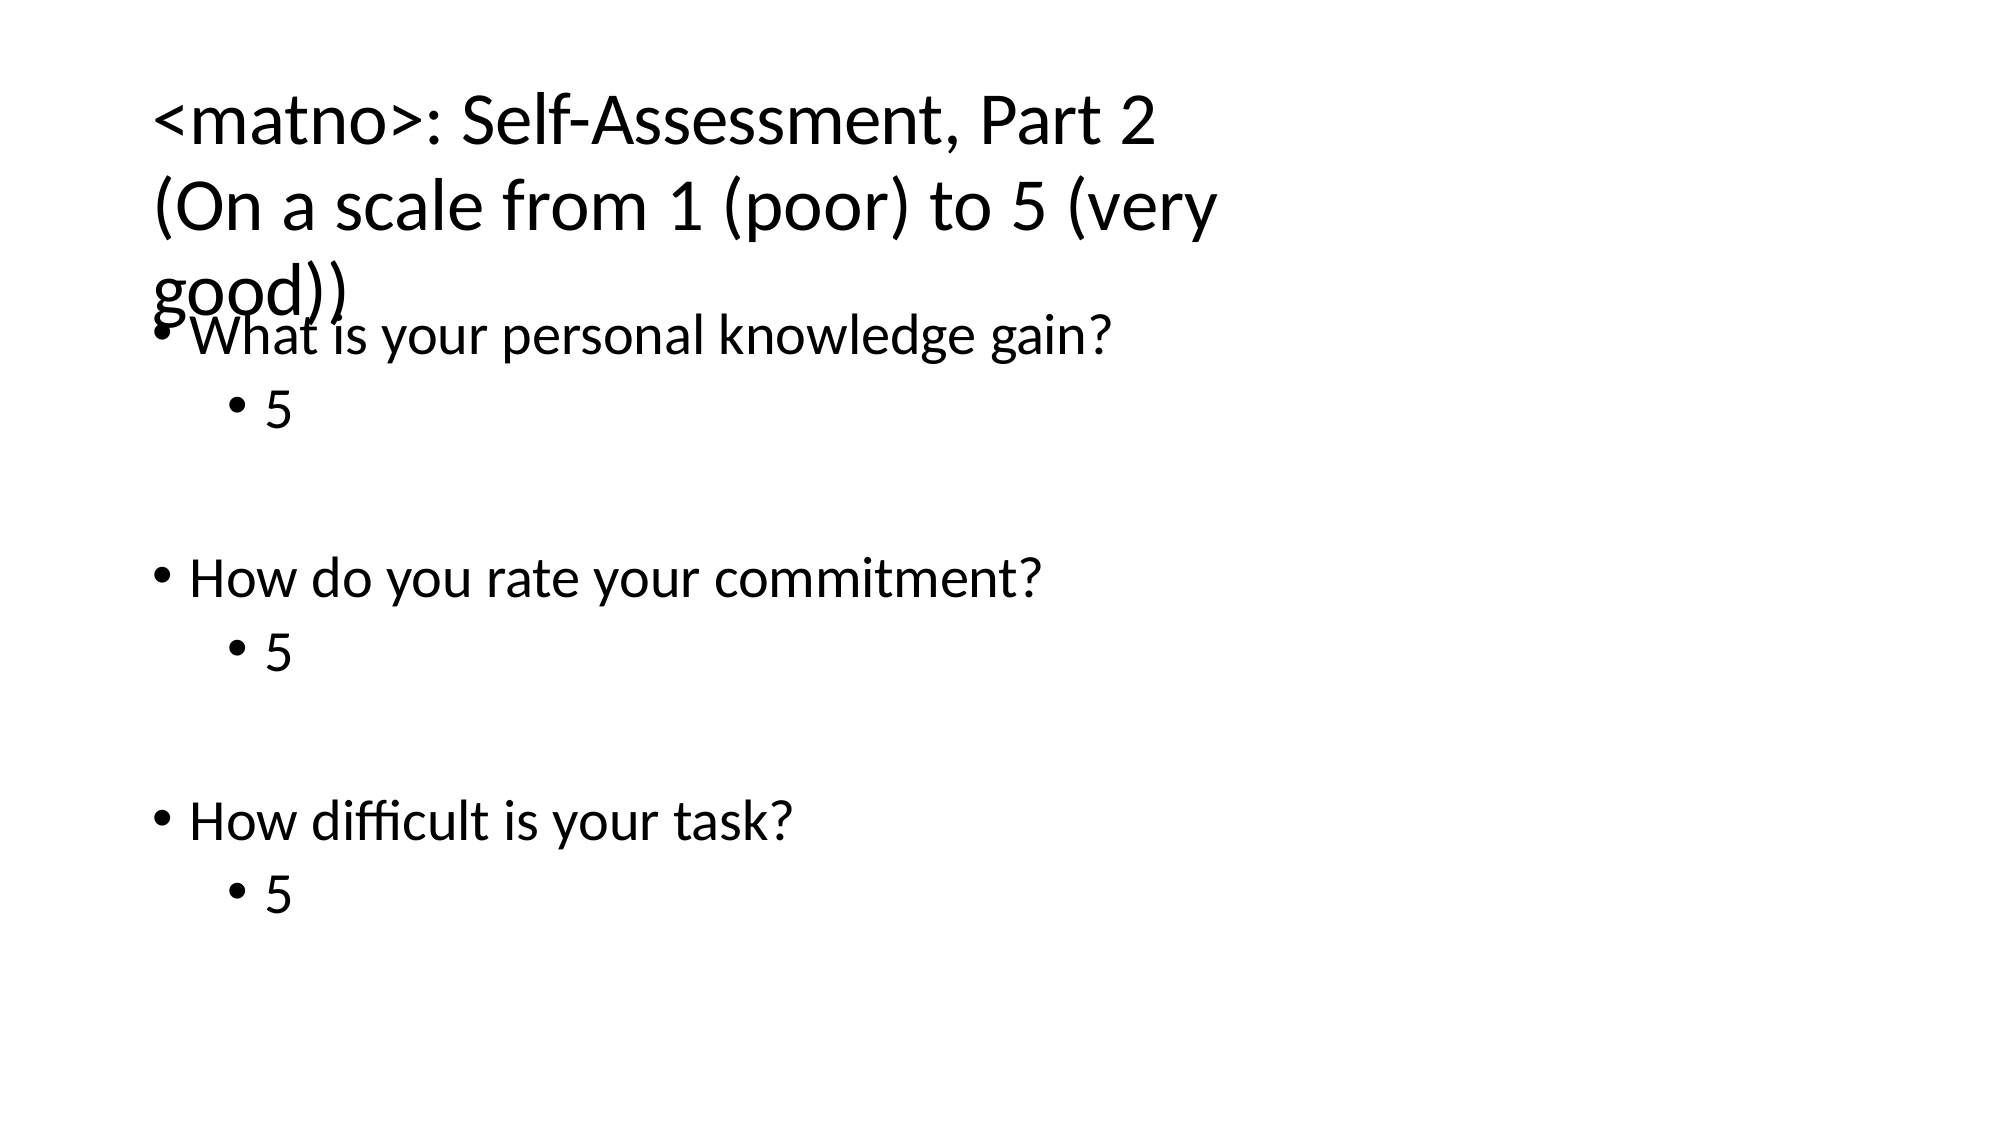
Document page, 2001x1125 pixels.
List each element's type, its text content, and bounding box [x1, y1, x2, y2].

title <matno>: Self-Assessment, Part 2 (On a scale from 1 (poor) to 5 (very good)) [150, 71, 1424, 331]
list What is your personal knowledge gain? 5 How do you rate your commitment? 5 How difficult is your task? 5 [150, 290, 1120, 934]
